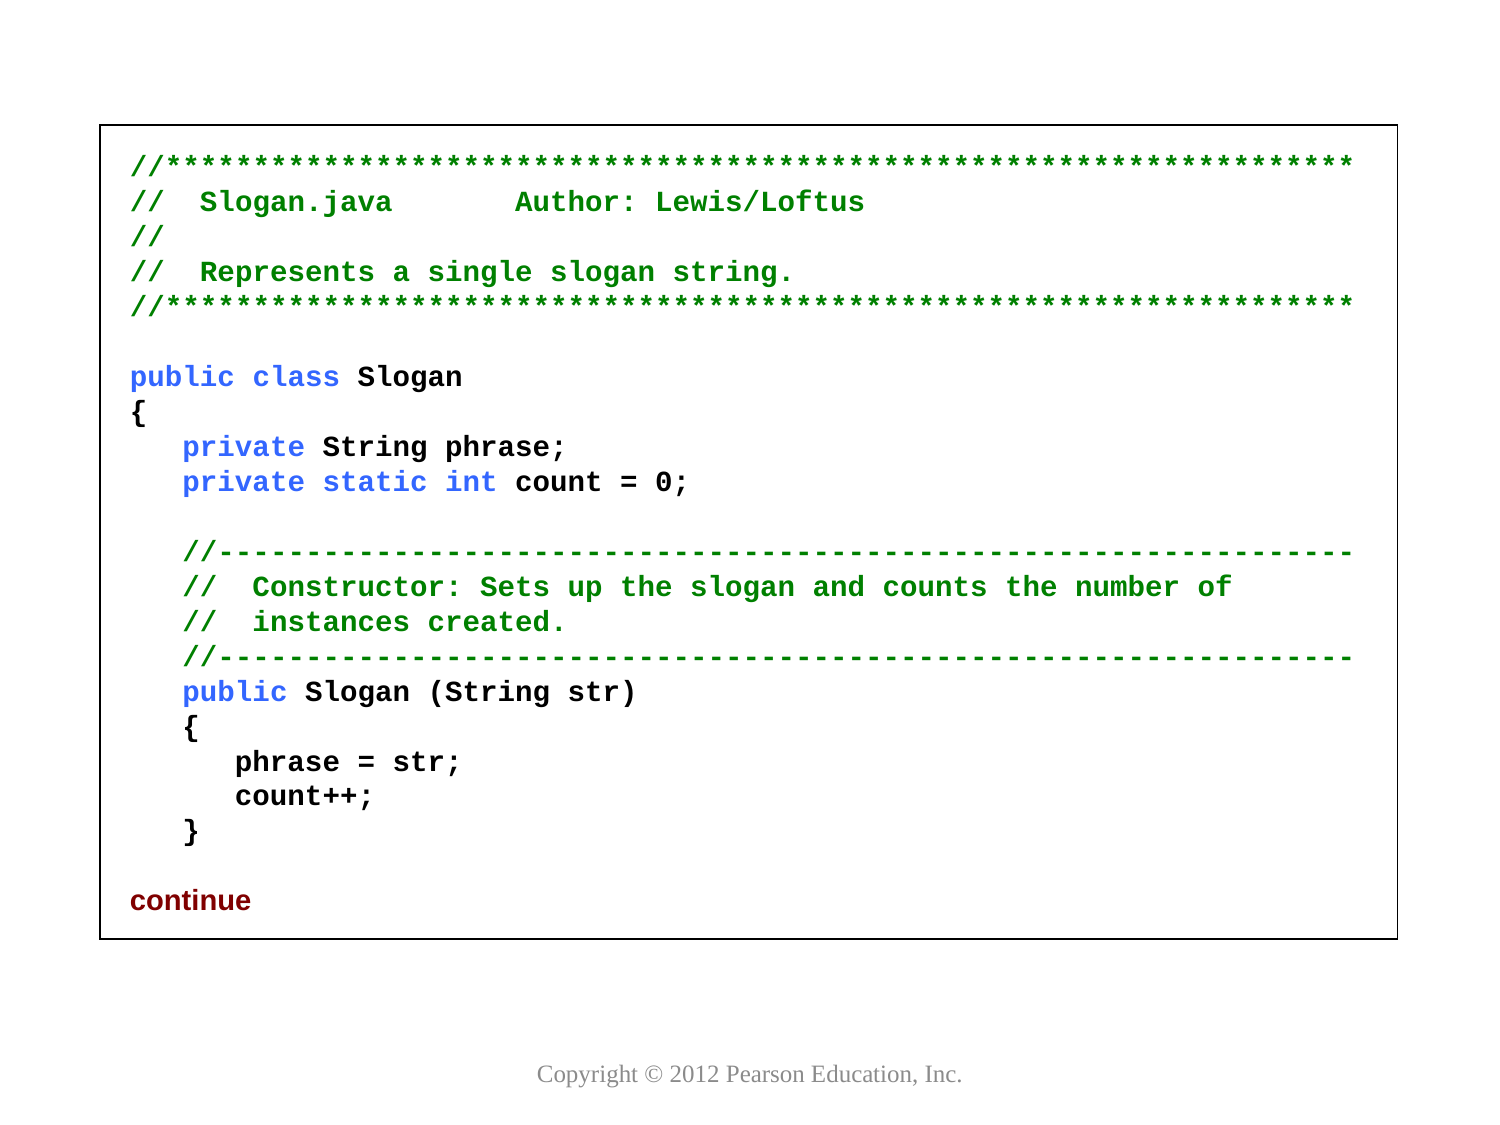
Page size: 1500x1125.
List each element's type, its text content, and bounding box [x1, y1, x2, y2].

text_box //******************************************************************** // Slogan.java Author: Lewis/Loftus // // Represents a single slogan string. //******************************************************************** public class Slogan { private String phrase; private static int count = 0; //----------------------------------------------------------------- // Constructor: Sets up the slogan and counts the number of // instances created. //----------------------------------------------------------------- public Slogan (String str) { phrase = str; count++; } continue [99, 124, 1398, 940]
footer Copyright © 2012 Pearson Education, Inc. [512, 1042, 988, 1103]
